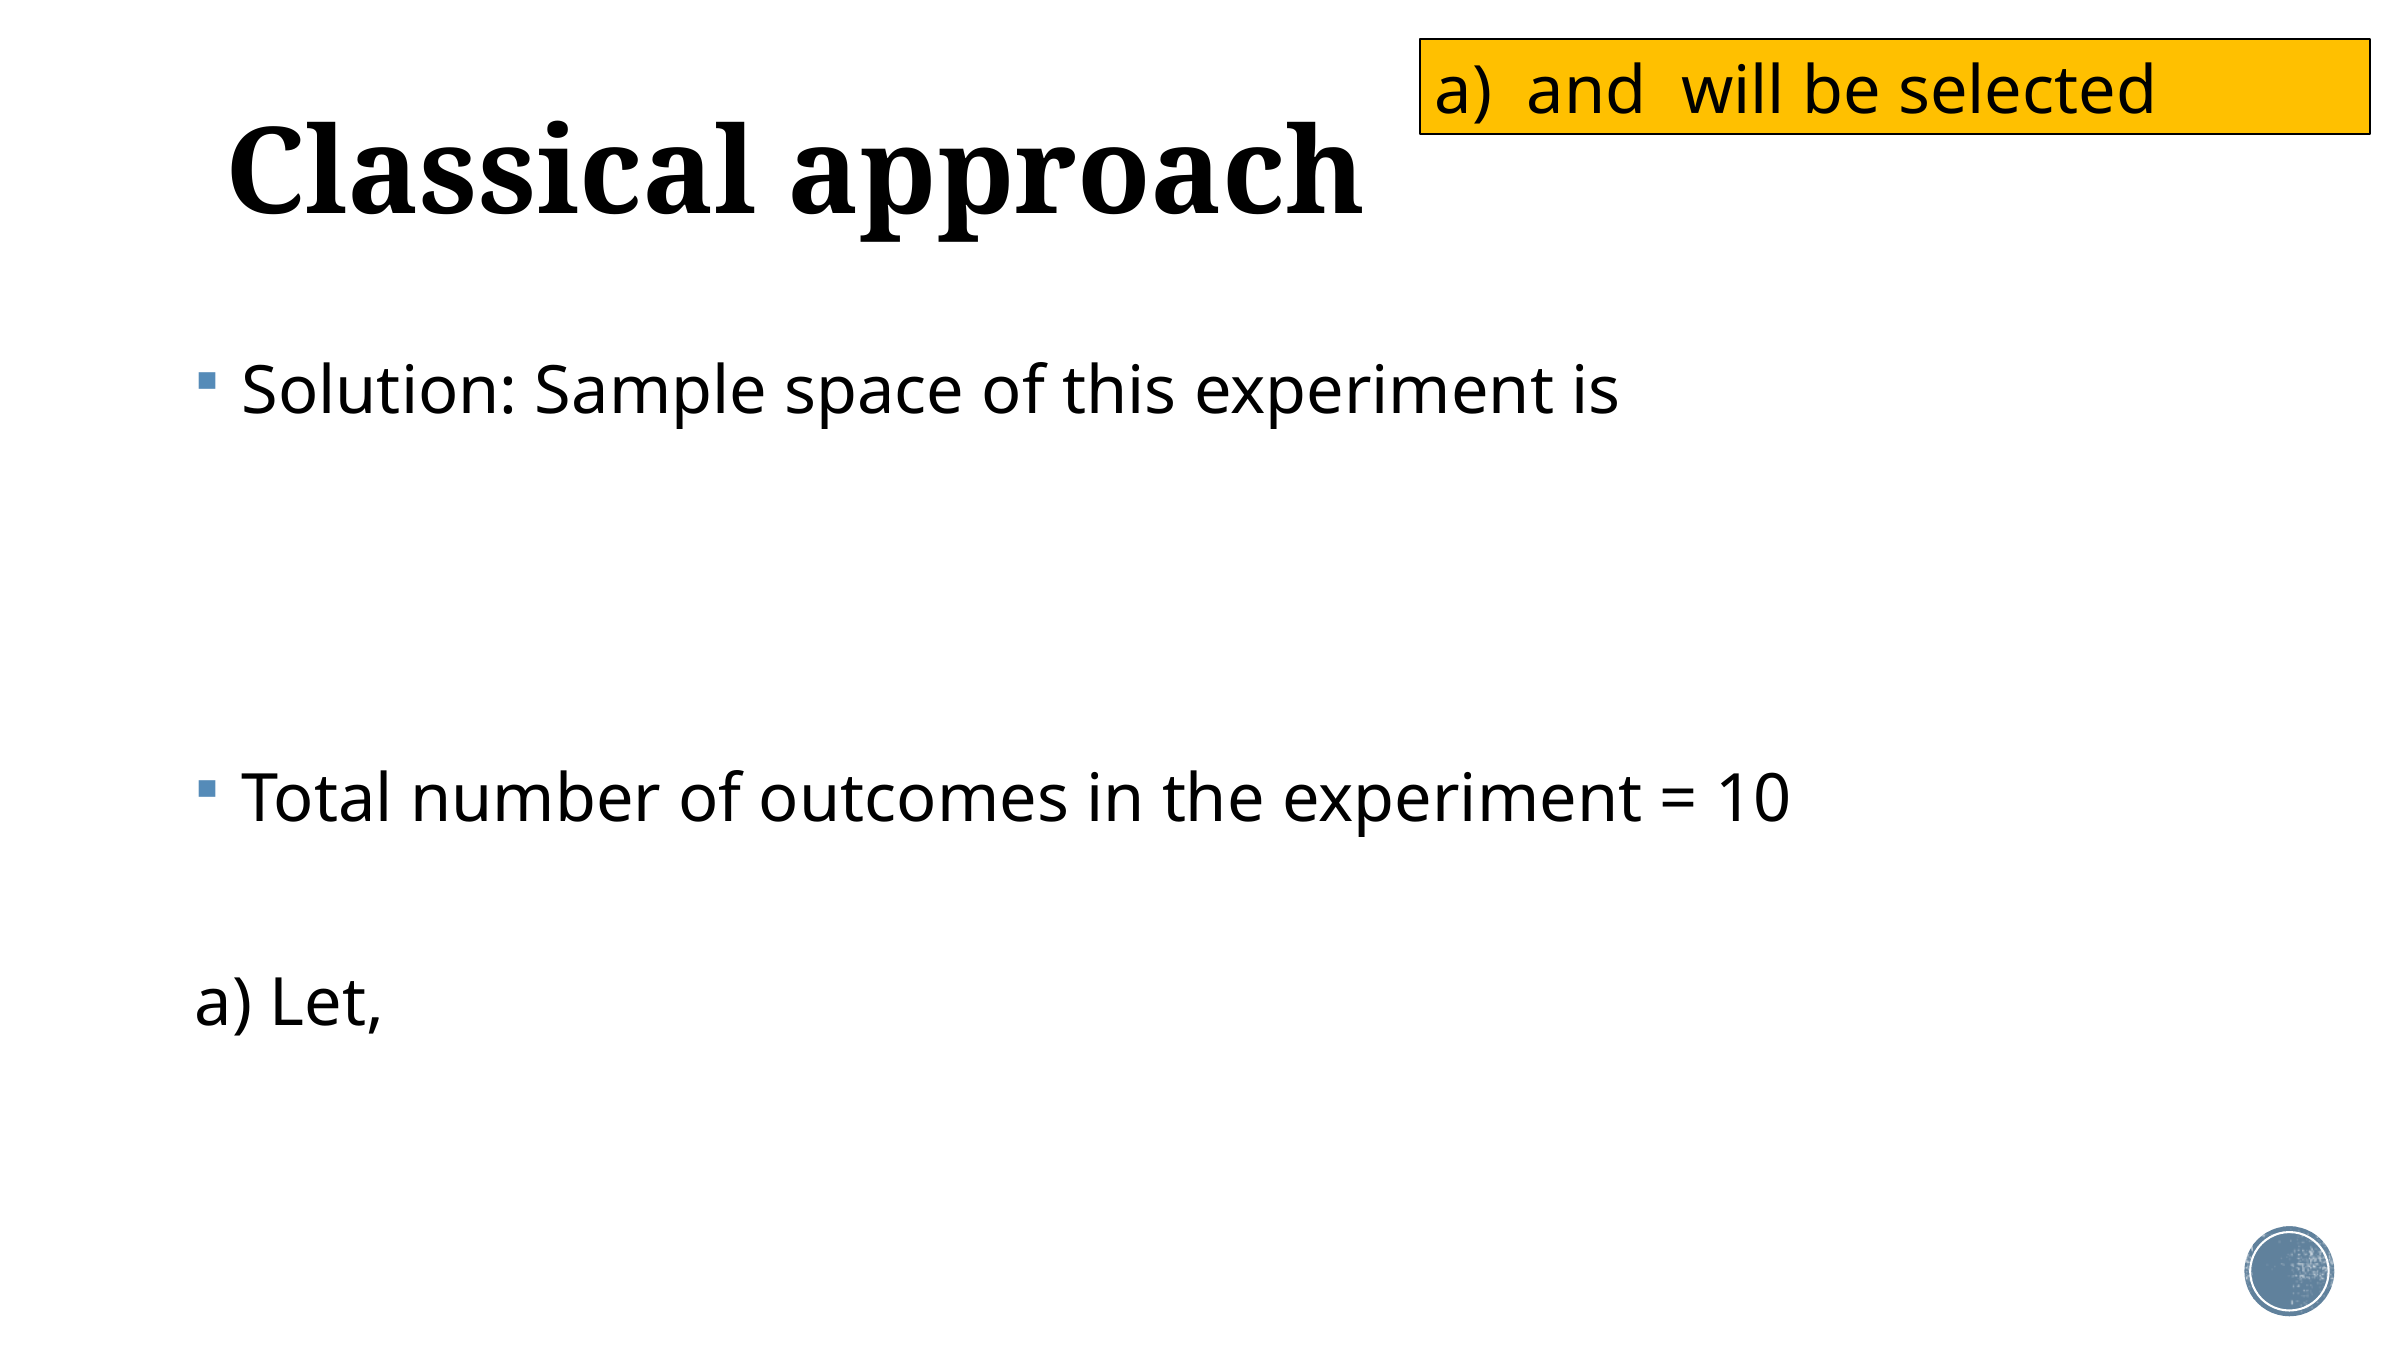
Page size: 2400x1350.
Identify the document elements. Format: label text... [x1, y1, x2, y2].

title Classical approach [210, 16, 2191, 333]
